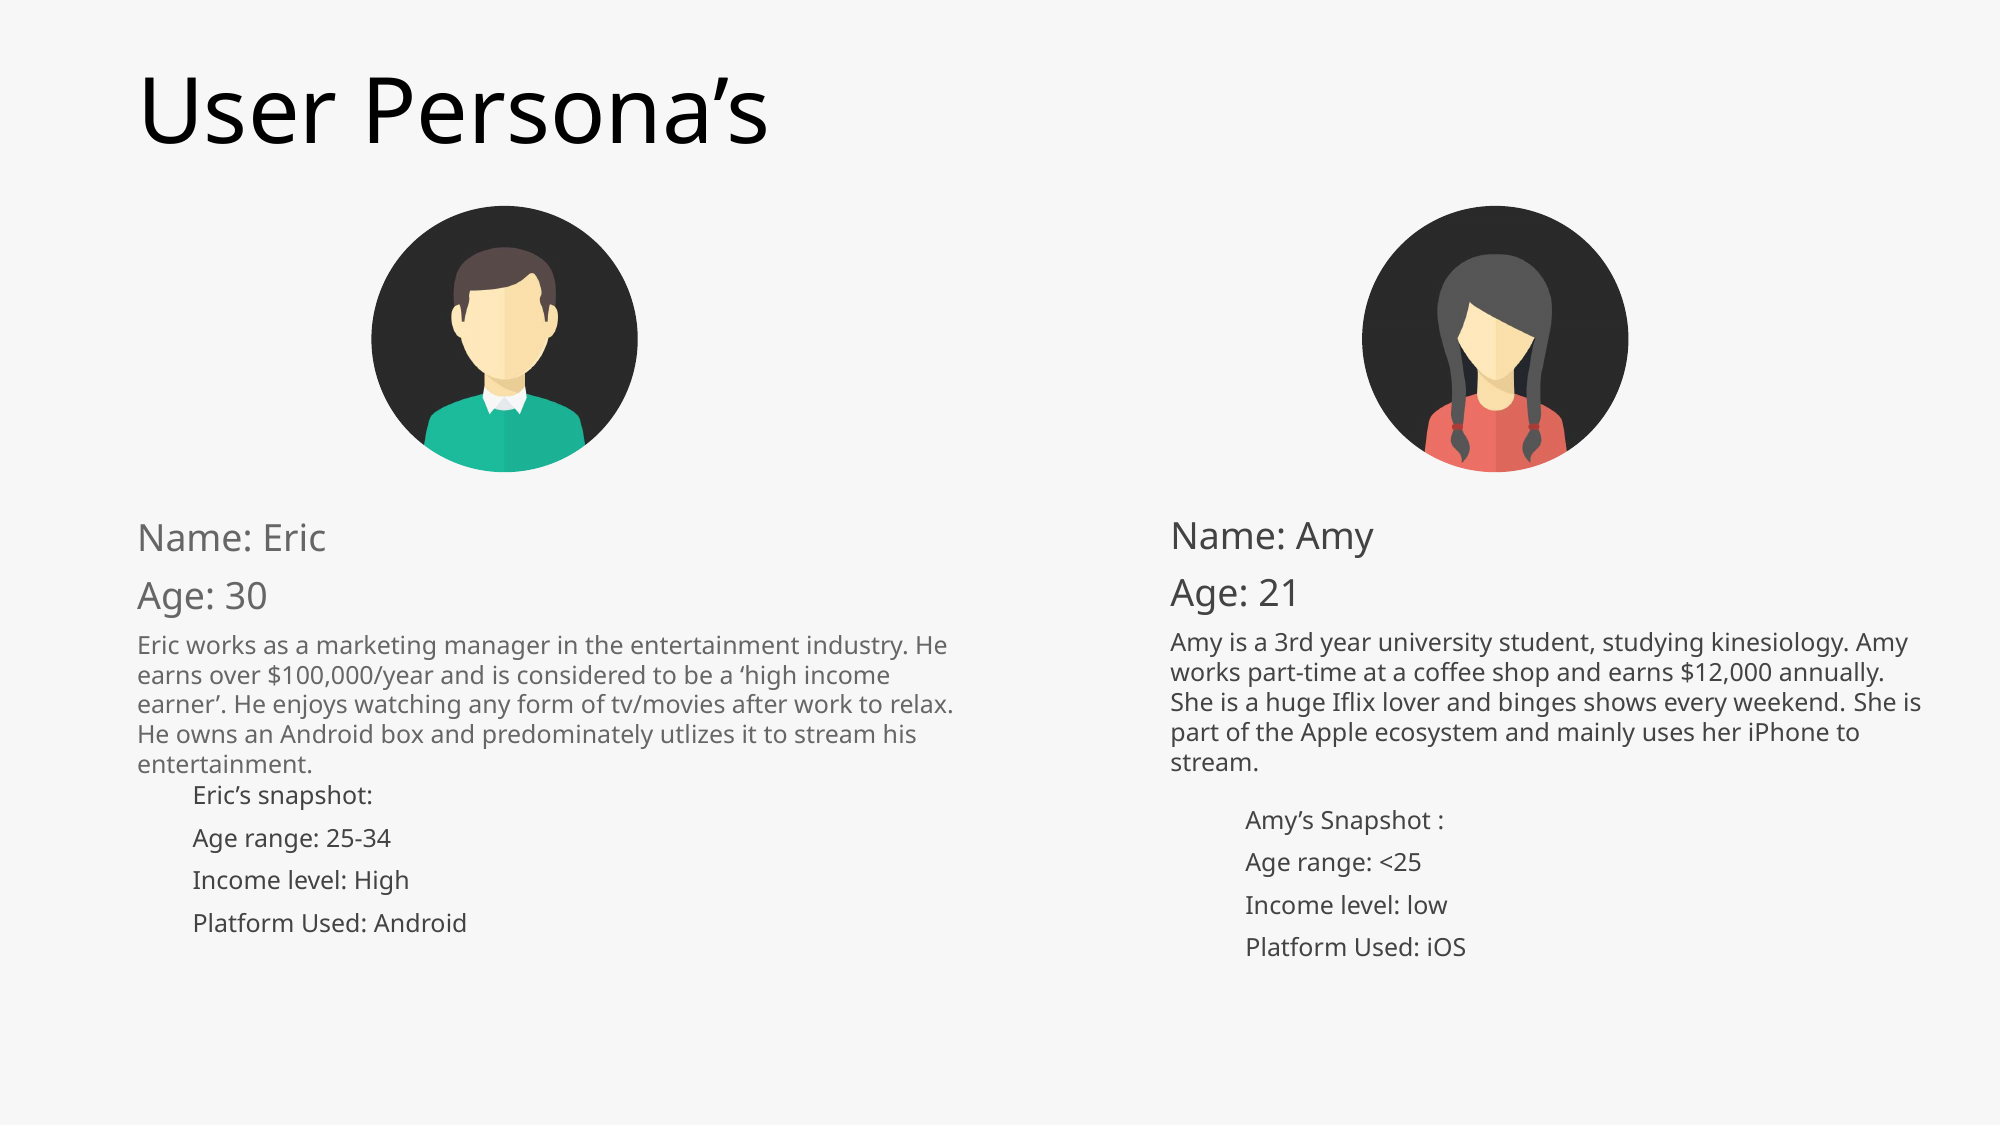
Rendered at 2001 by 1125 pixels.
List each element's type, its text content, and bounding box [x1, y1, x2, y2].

text_box Amy’s Snapshot : Age range: <25 Income level: low Platform Used: iOS [1155, 721, 1891, 1045]
list User Persona’s [137, 56, 873, 172]
text_box Name: Amy Age: 21 Amy is a 3rd year university student, studying kinesiology. Amy works part-time at a coffee shop and earns $12,000 annually. She is a huge Iflix lover and binges shows every weekend. She is part of the Apple ecosystem and mainly uses her iPhone to stream. [1170, 504, 1949, 801]
picture [1362, 205, 1629, 473]
text_box Name: Eric Age: 30 Eric works as a marketing manager in the entertainment industry. He earns over $100,000/year and is considered to be a ‘high income earner’. He enjoys watching any form of tv/movies after work to relax. He owns an Android box and predominately utlizes it to stream his entertainment. [137, 506, 989, 764]
picture [371, 205, 638, 473]
text_box Eric’s snapshot: Age range: 25-34 Income level: High Platform Used: Android [102, 764, 989, 1062]
